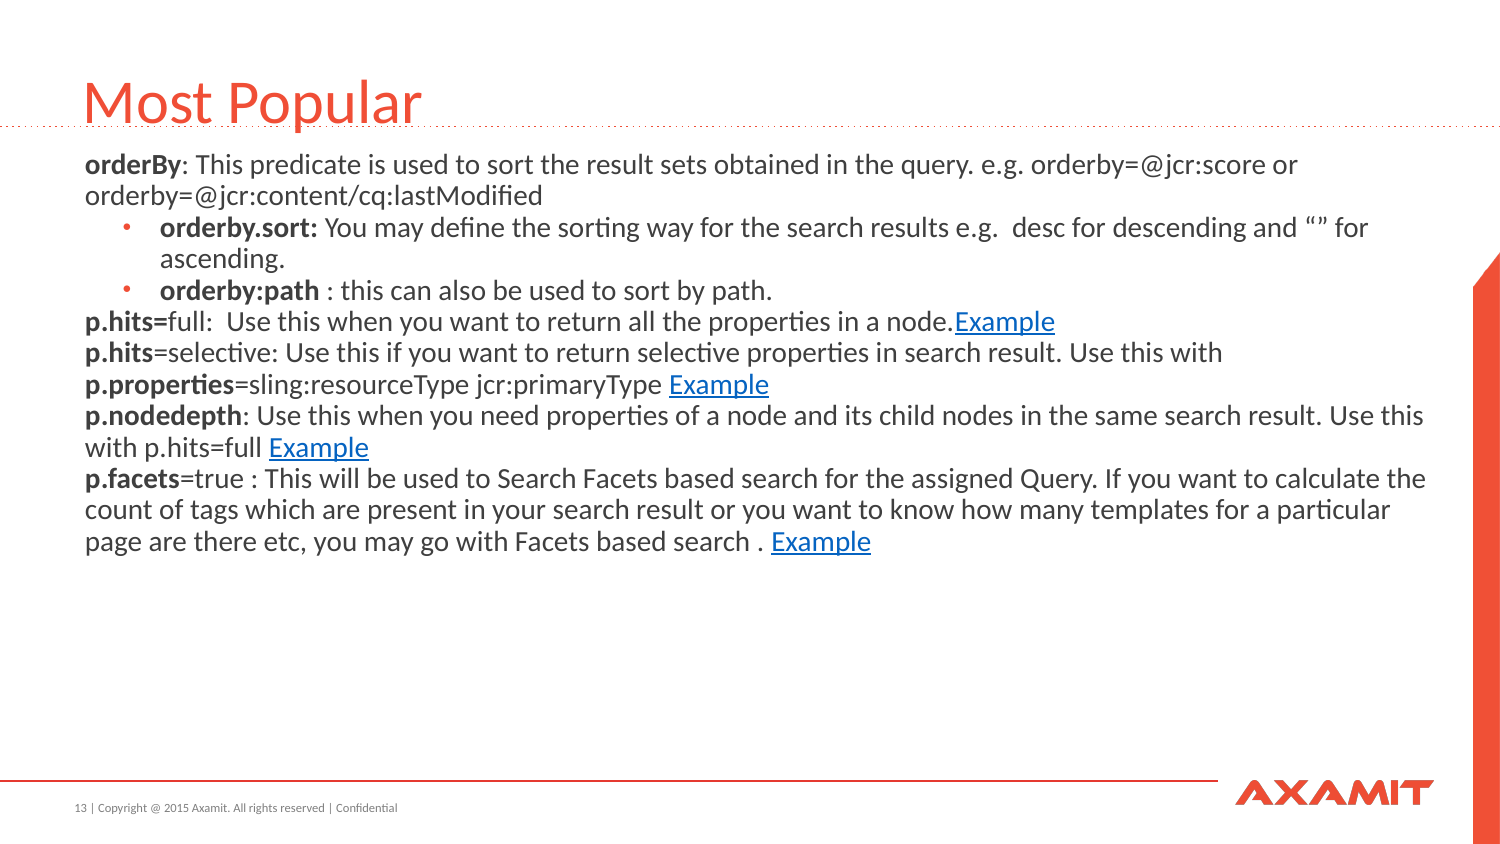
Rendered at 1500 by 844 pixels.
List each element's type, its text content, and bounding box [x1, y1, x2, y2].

title Most Popular [71, 58, 1459, 124]
list orderBy: This predicate is used to sort the result sets obtained in the query. e.g. orderby=@jcr:score or orderby=@jcr:content/cq:lastModified orderby.sort: You may define the sorting way for the search results e.g. desc for descending and “” for ascending. orderby:path : this can also be used to sort by path. p.hits=full: Use this when you want to return all the properties in a node.Example p.hits=selective: Use this if you want to return selective properties in search result. Use this with p.properties=sling:resourceType jcr:primaryType Example p.nodedepth: Use this when you need properties of a node and its child nodes in the same search result. Use this with p.hits=full Example p.facets=true : This will be used to Search Facets based search for the assigned Query. If you want to calculate the count of tags which are present in your search result or you want to know how many templates for a particular page are there etc, you may go with Facets based search . Example [73, 138, 1457, 766]
picture [1235, 780, 1434, 805]
picture [1473, 252, 1500, 844]
